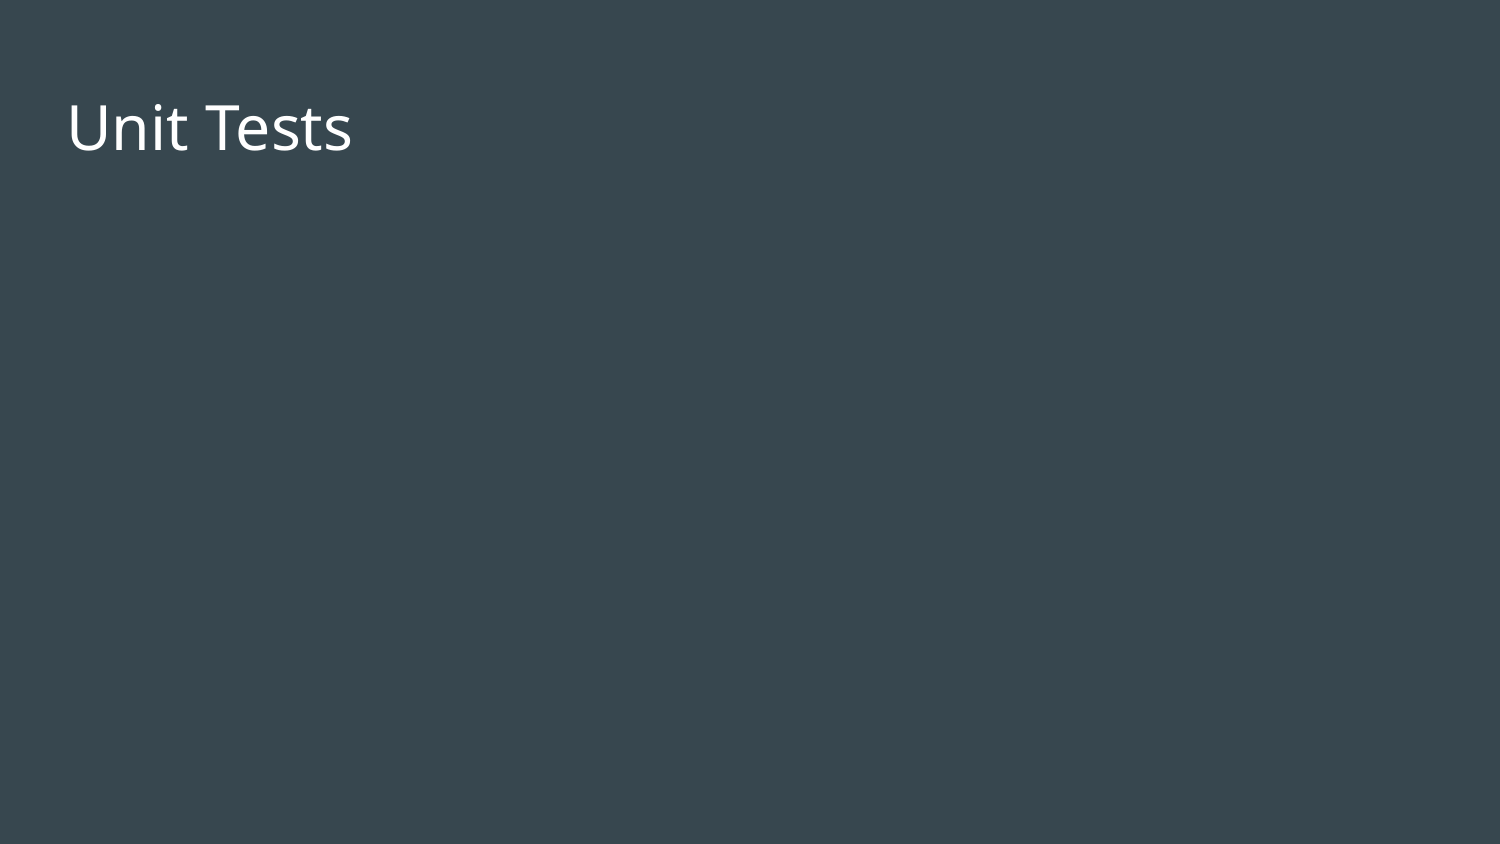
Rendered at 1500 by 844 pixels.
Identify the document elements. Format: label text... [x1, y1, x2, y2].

title Unit Tests [51, 72, 1449, 167]
